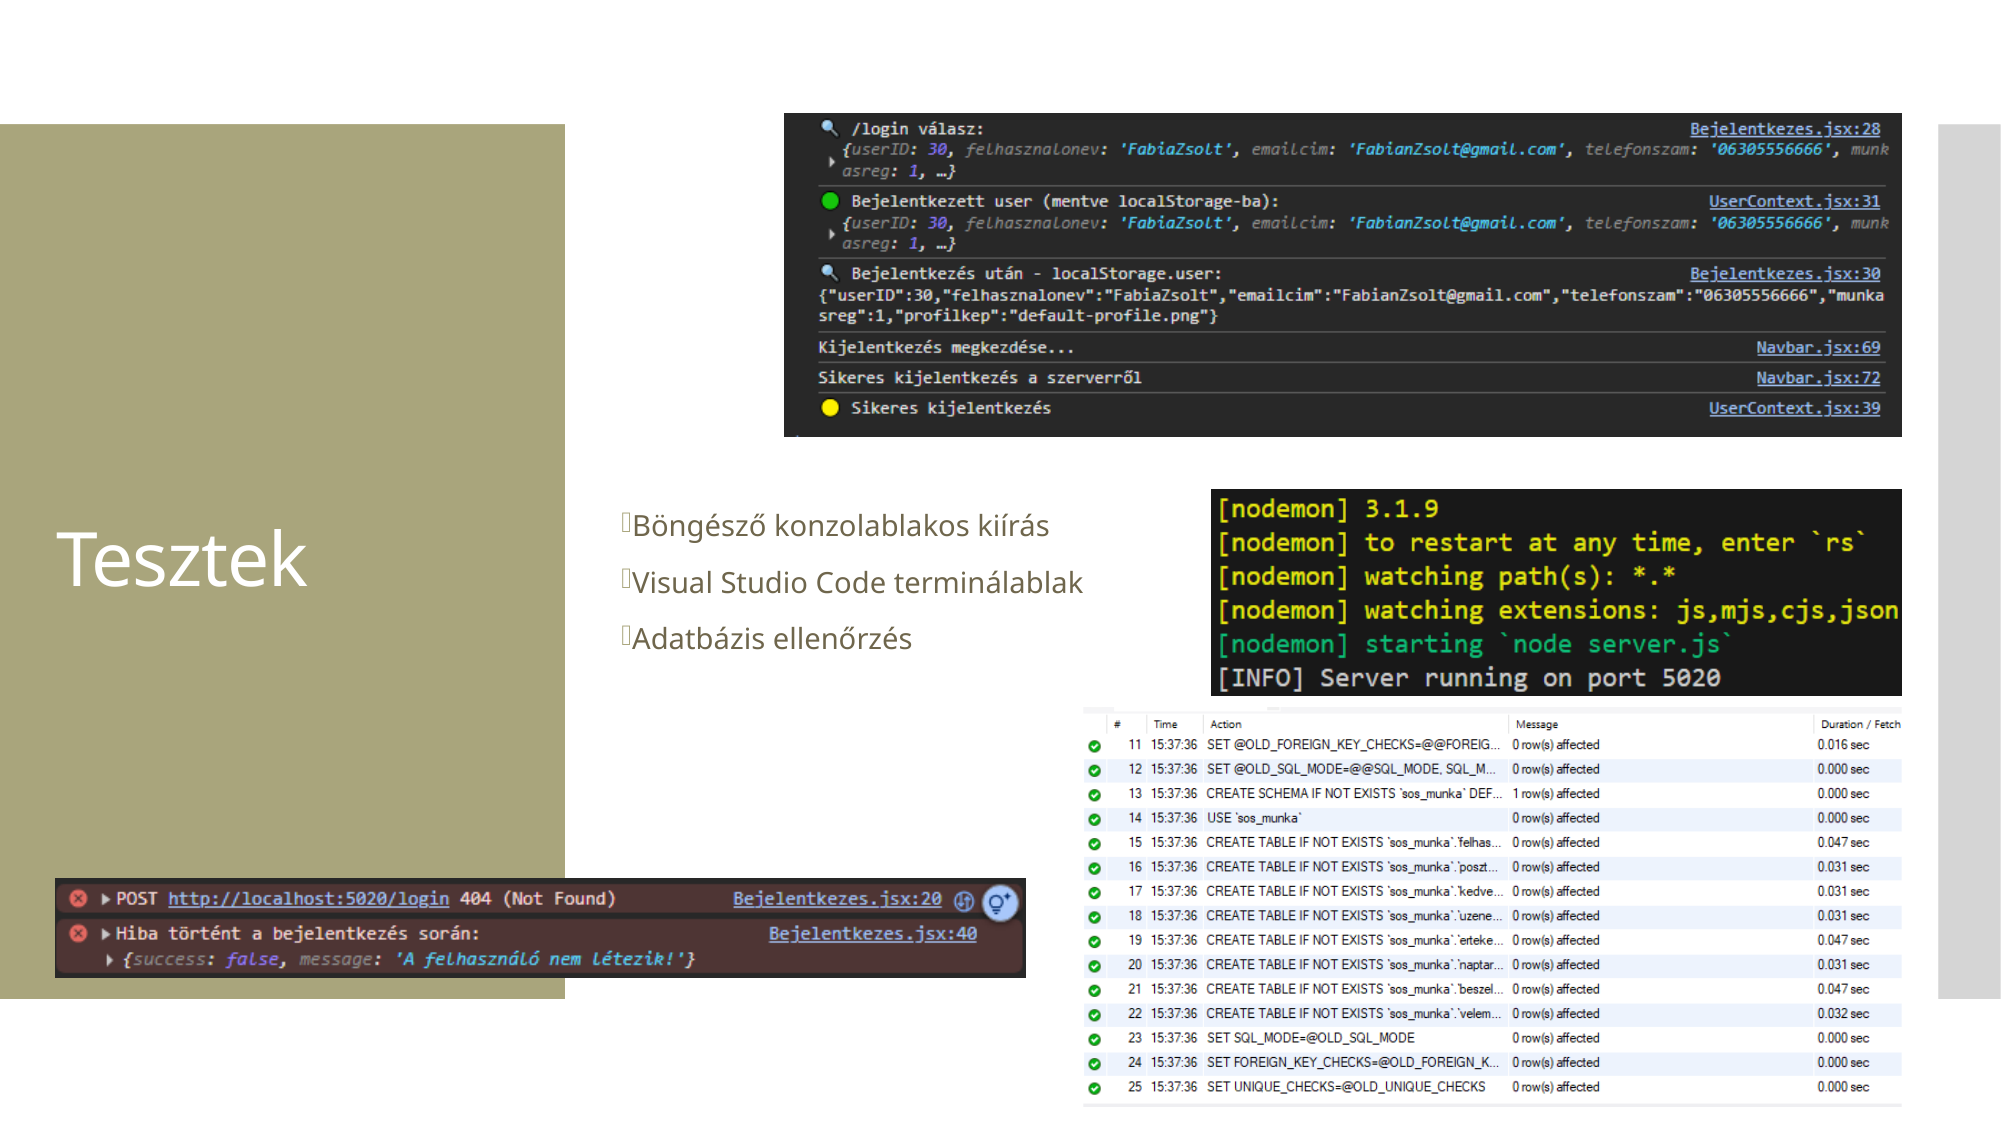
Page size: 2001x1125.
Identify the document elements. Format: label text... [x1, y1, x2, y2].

text_box [0, 124, 566, 1000]
text_box [1937, 124, 2000, 1000]
picture [1211, 489, 1902, 696]
list Böngésző konzolablakos kiírás Visual Studio Code terminálablak Adatbázis ellenőrzés [606, 479, 1195, 689]
picture [784, 113, 1902, 437]
picture [1083, 707, 1902, 1107]
picture [55, 878, 1027, 978]
title Tesztek [41, 184, 525, 940]
